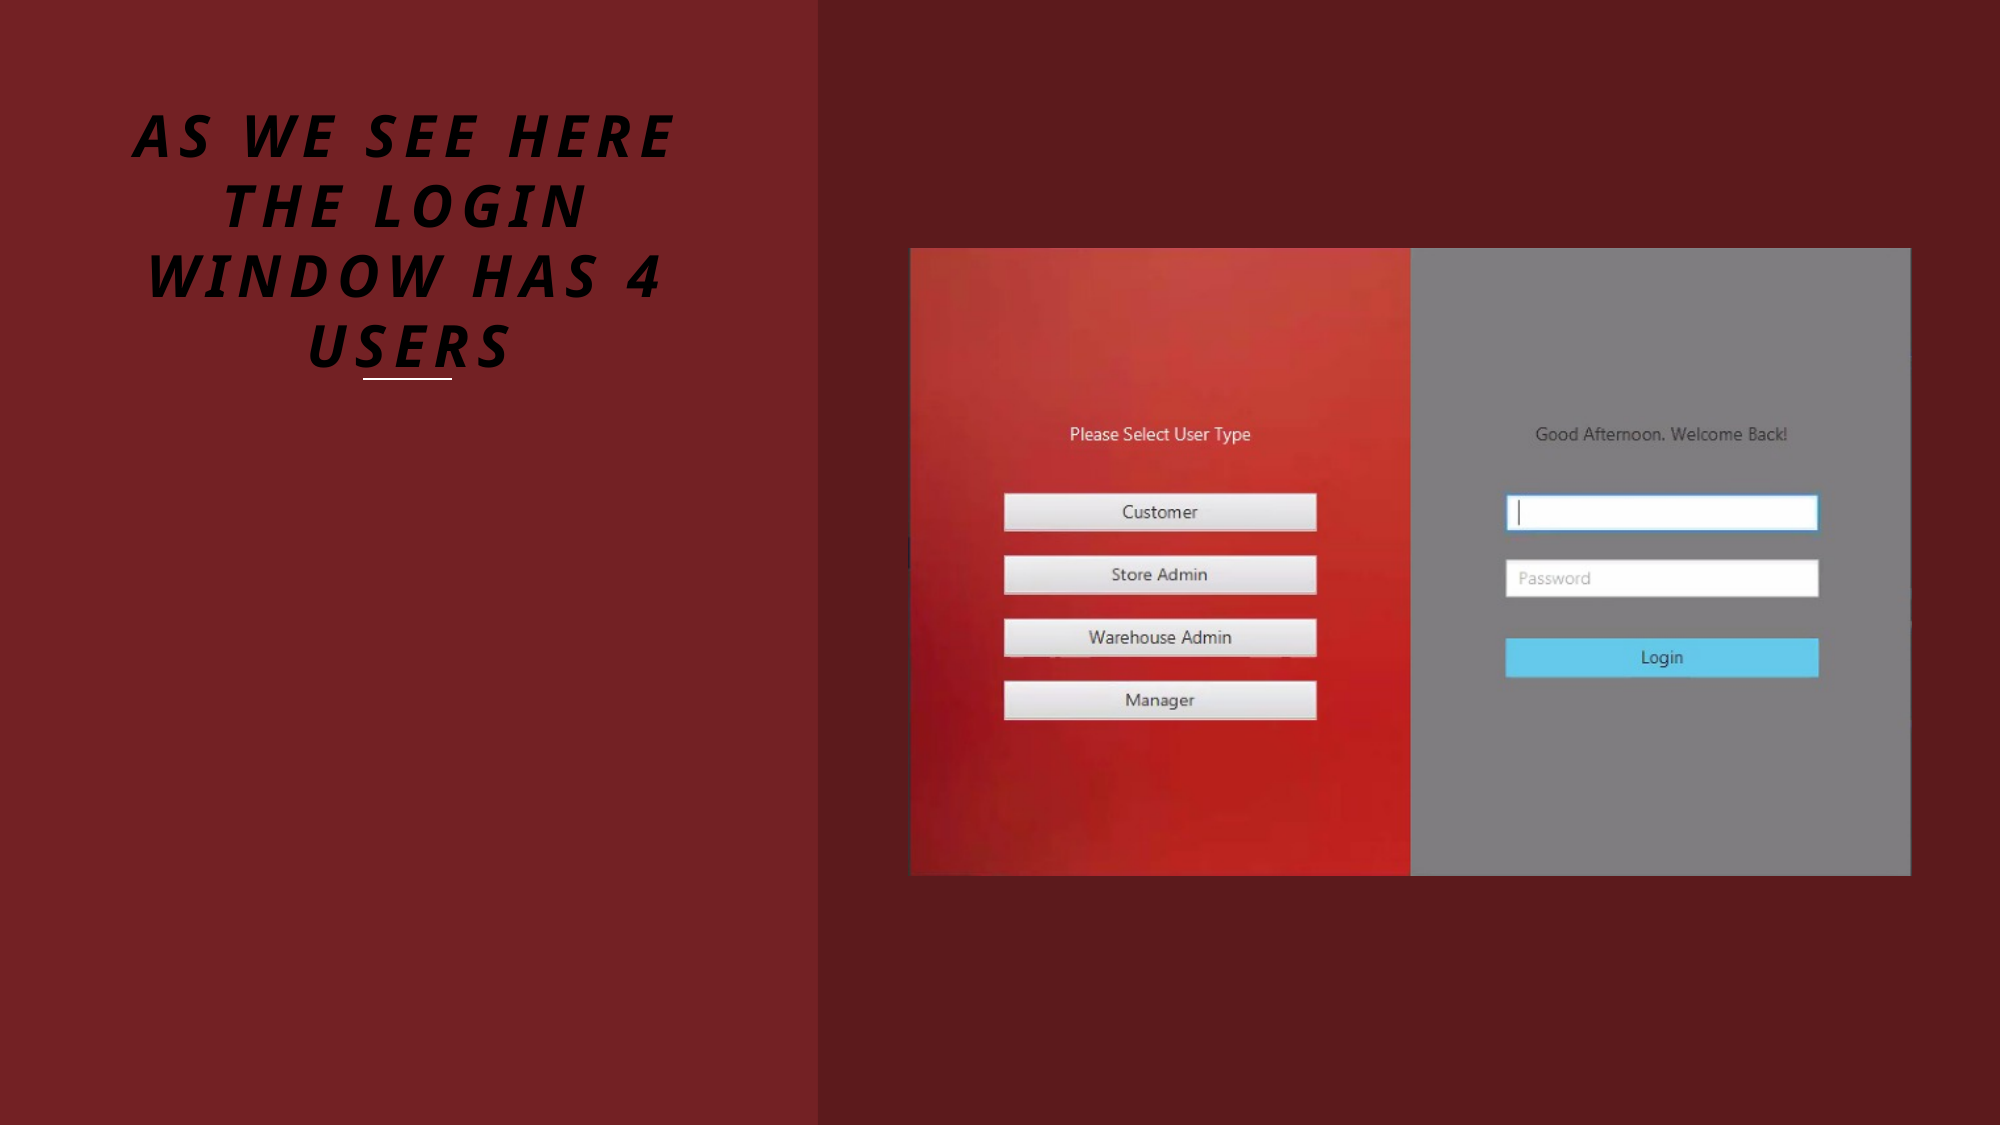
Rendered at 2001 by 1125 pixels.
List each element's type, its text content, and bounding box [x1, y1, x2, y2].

text_box [0, 0, 817, 1125]
text_box [817, 0, 2000, 1125]
picture [908, 248, 1912, 876]
title As we see here the login window has 4 users [88, 88, 727, 379]
